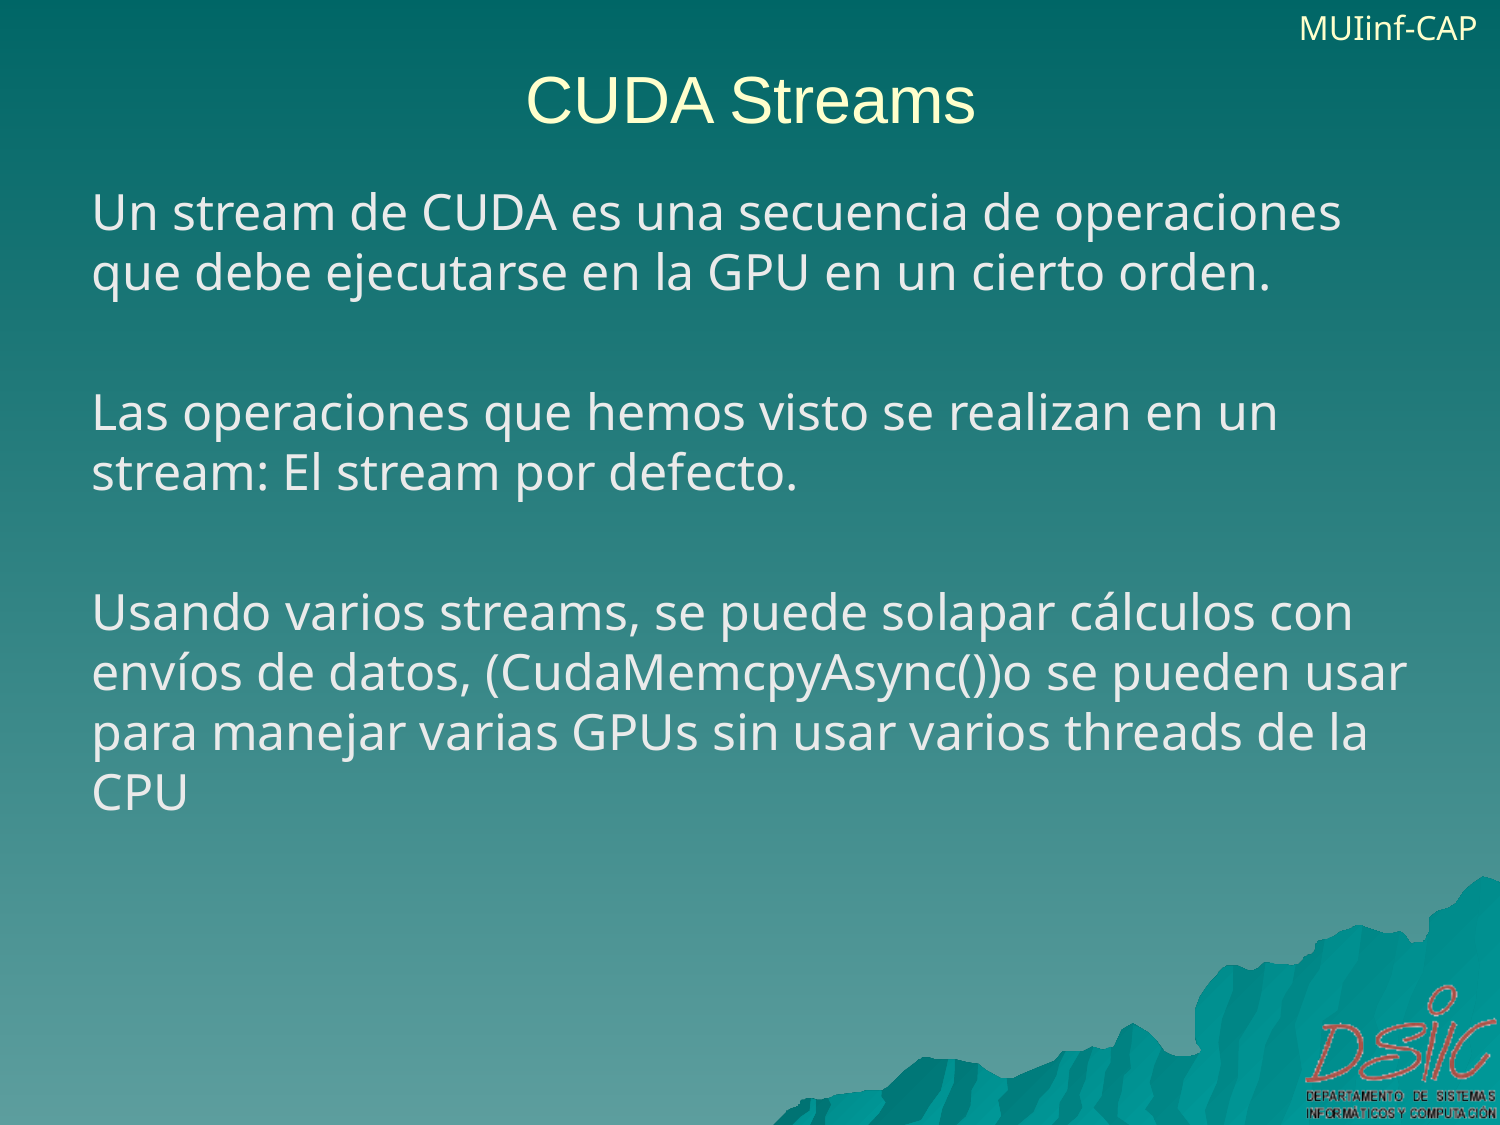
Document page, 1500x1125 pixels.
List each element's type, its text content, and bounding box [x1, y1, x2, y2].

title CUDA Streams [76, 3, 1427, 172]
picture [1304, 979, 1500, 1125]
list Un stream de CUDA es una secuencia de operaciones que debe ejecutarse en la GPU en un cierto orden. Las operaciones que hemos visto se realizan en un stream: El stream por defecto. Usando varios streams, se puede solapar cálculos con envíos de datos, (CudaMemcpyAsync())o se pueden usar para manejar varias GPUs sin usar varios threads de la CPU [76, 172, 1427, 916]
